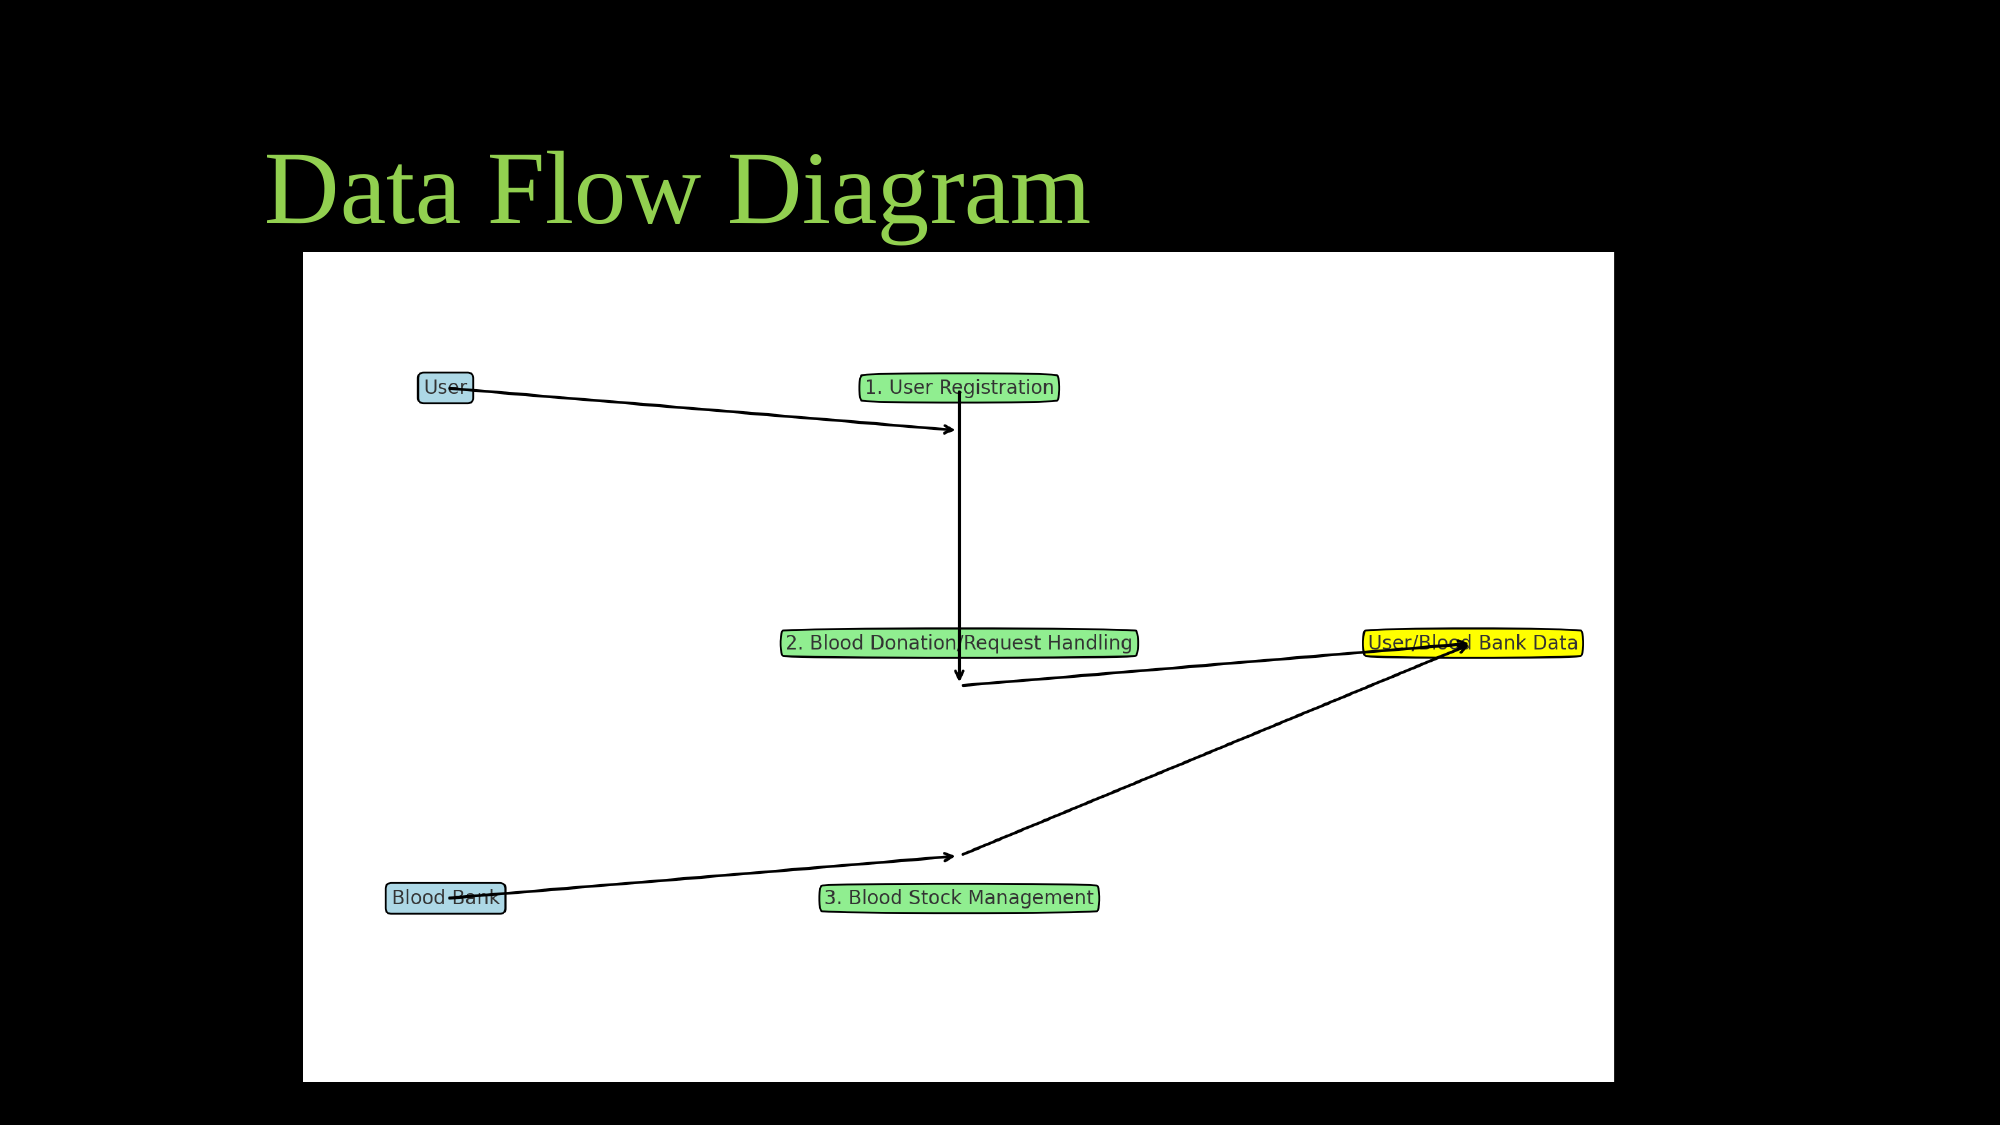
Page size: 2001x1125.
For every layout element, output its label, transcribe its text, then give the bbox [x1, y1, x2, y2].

title Data Flow Diagram [249, 66, 1750, 254]
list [302, 252, 1615, 1082]
